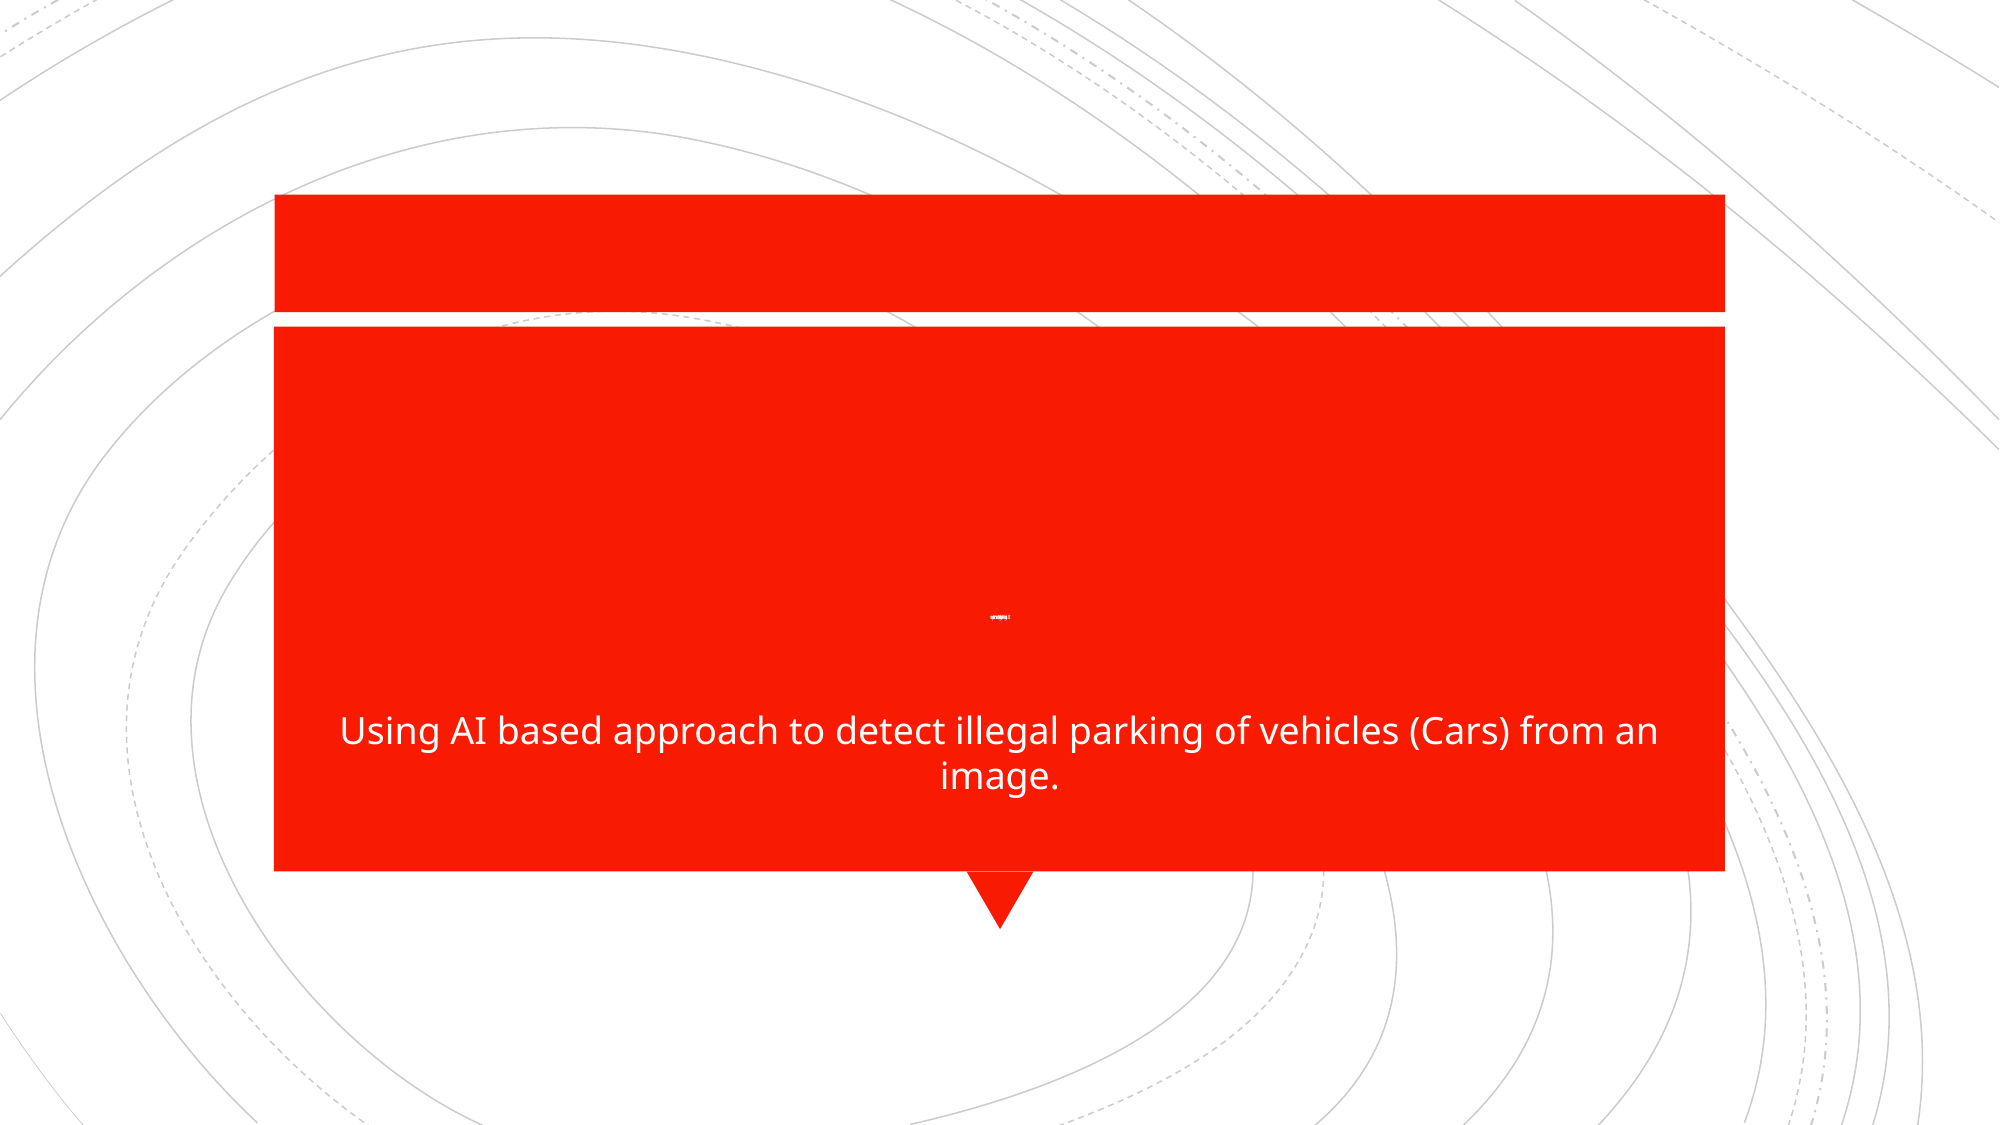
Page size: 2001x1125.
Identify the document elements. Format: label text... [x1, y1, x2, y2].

title Illegal Parking Detection Project [288, 340, 1713, 628]
subtitle Using AI based approach to detect illegal parking of vehicles (Cars) from an image. [288, 640, 1712, 858]
